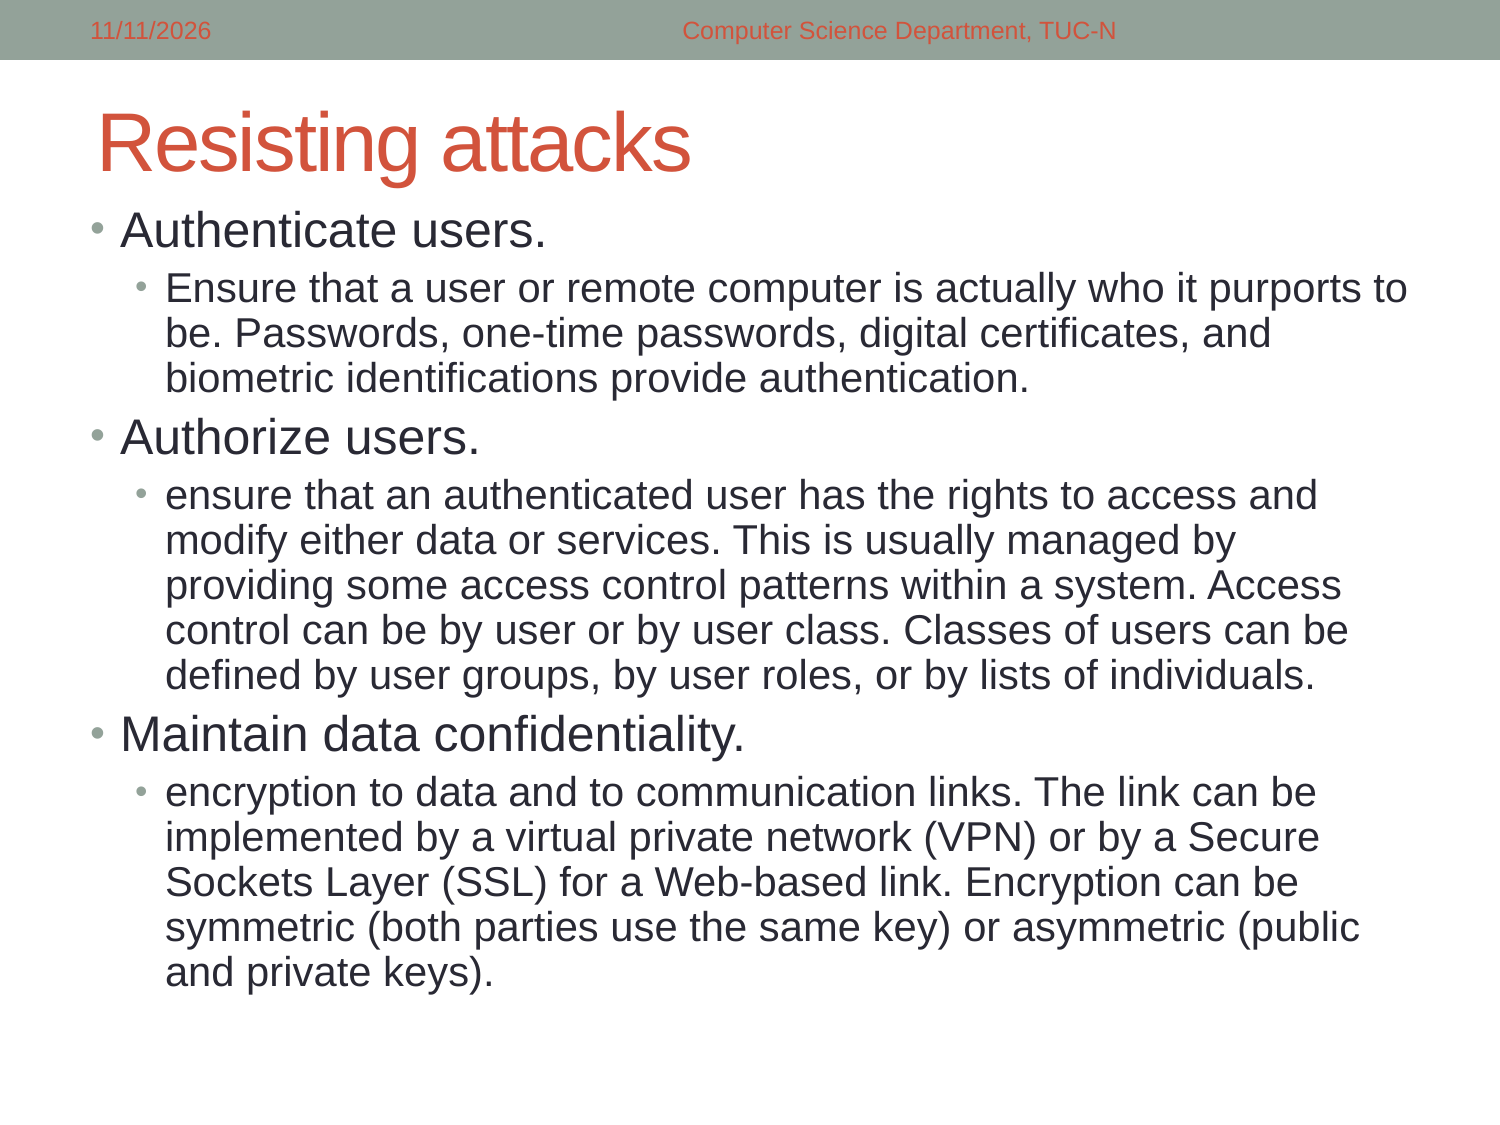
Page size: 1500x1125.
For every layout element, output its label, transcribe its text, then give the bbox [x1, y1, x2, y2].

title Resisting attacks [81, 57, 1432, 220]
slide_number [75, 3, 550, 57]
footer Computer Science Department, TUC-N [562, 3, 1238, 57]
list Authenticate users. Ensure that a user or remote computer is actually who it purports to be. Passwords, one-time passwords, digital certificates, and biometric identifications provide authentication. Authorize users. ensure that an authenticated user has the rights to access and modify either data or services. This is usually managed by providing some access control patterns within a system. Access control can be by user or by user class. Classes of users can be defined by user groups, by user roles, or by lists of individuals. Maintain data confidentiality. encryption to data and to communication links. The link can be implemented by a virtual private network (VPN) or by a Secure Sockets Layer (SSL) for a Web-based link. Encryption can be symmetric (both parties use the same key) or asymmetric (public and private keys). [75, 196, 1425, 1083]
